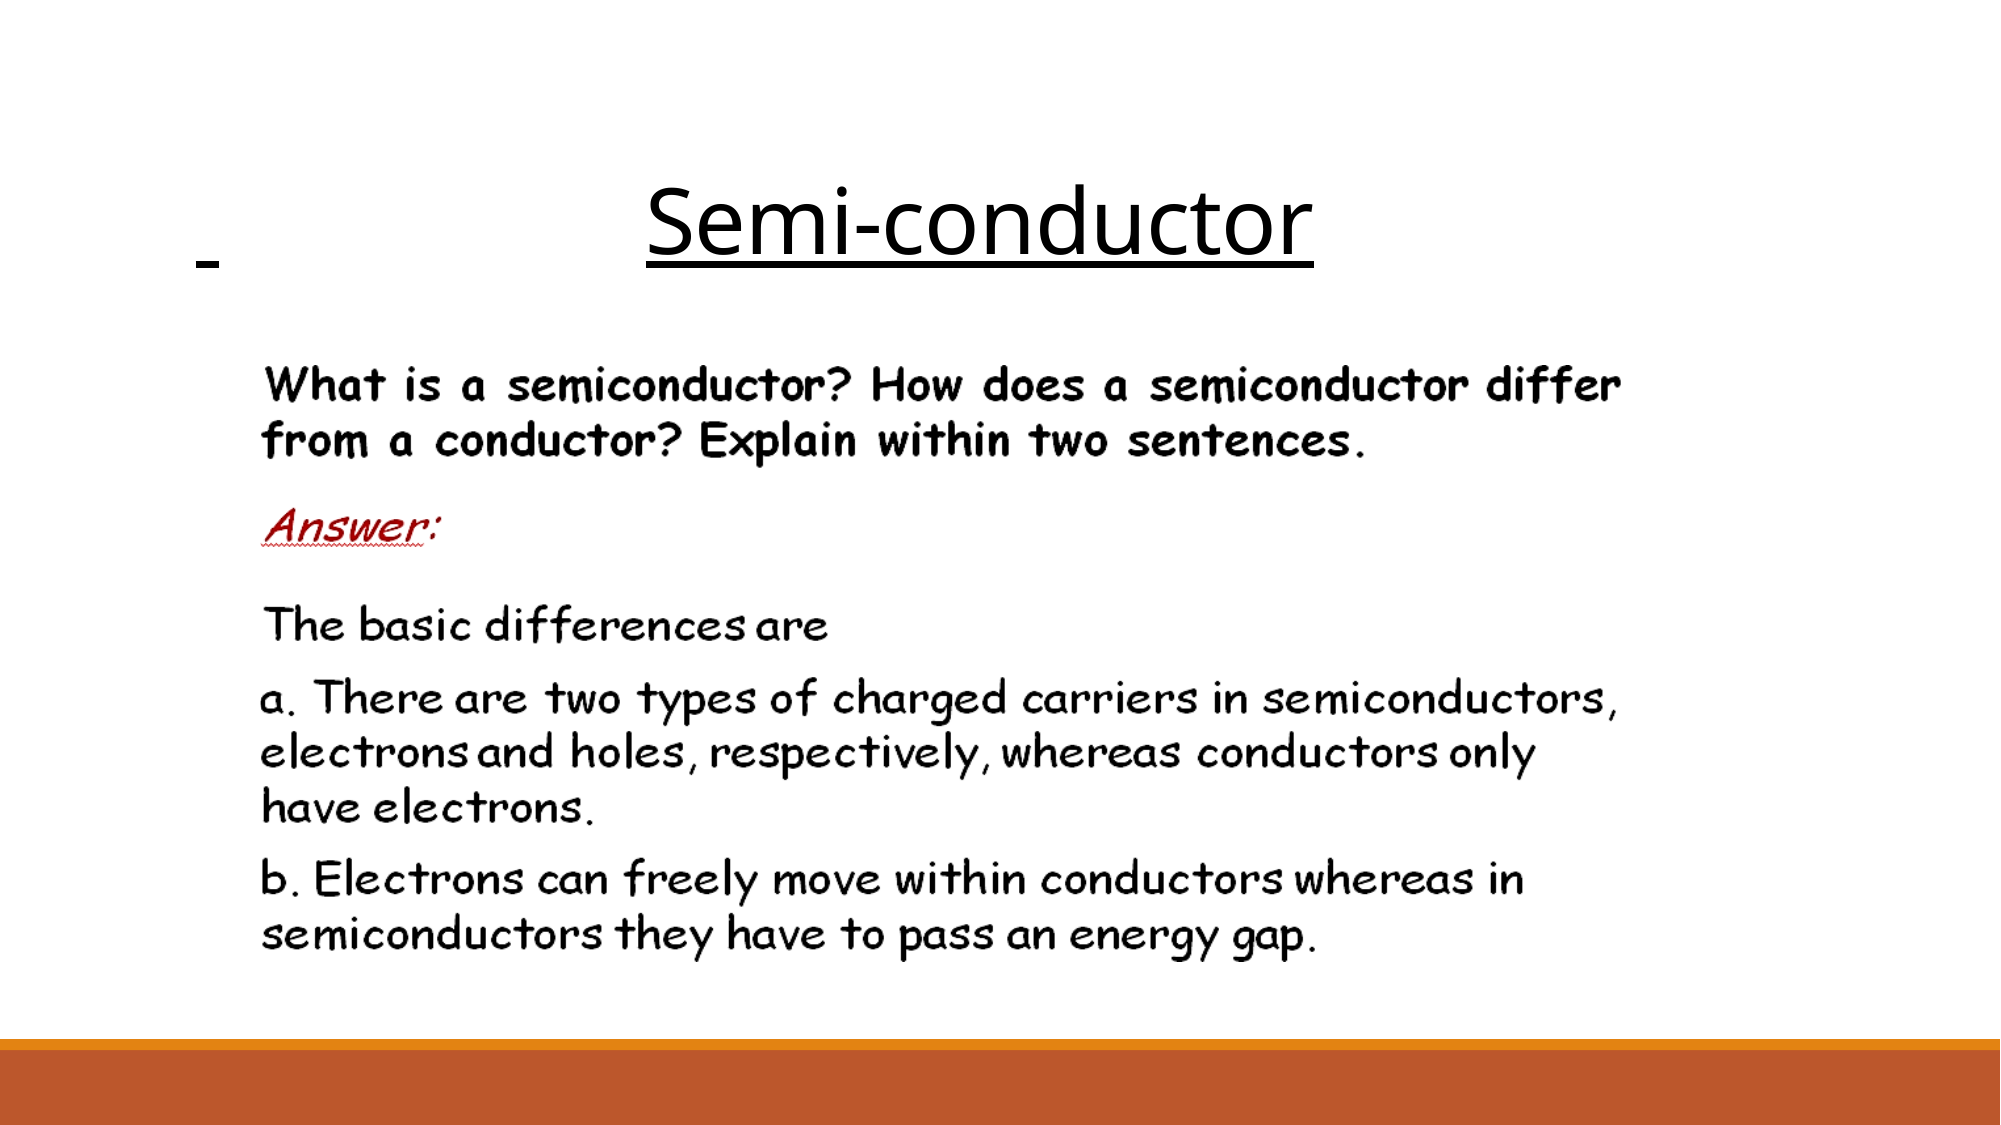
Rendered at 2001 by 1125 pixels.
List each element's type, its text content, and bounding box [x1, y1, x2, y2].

title Semi-conductor [167, 160, 1833, 383]
text_box [260, 365, 1621, 962]
